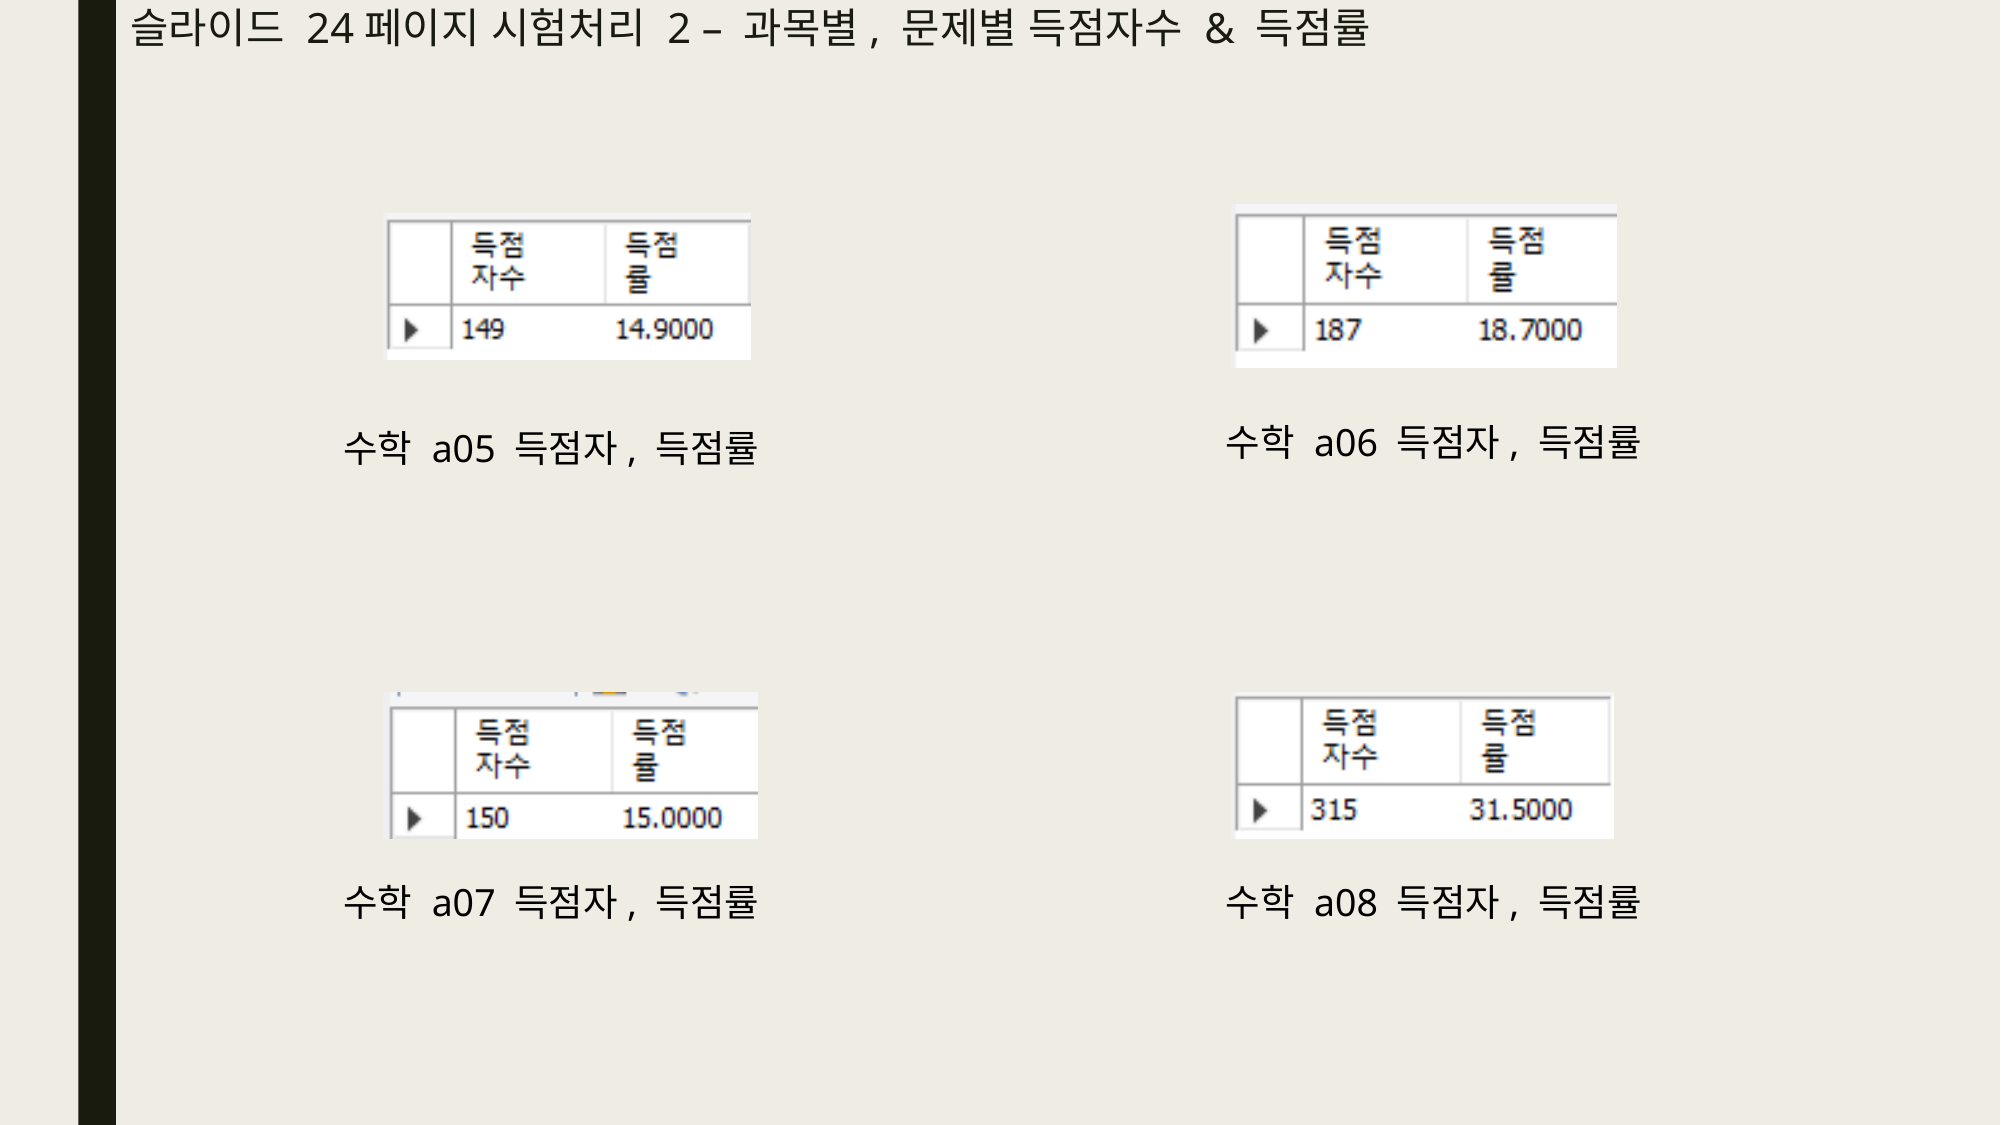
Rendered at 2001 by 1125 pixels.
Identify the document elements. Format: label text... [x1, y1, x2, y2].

picture [383, 692, 758, 839]
title 슬라이드 24페이지 시험처리 2 – 과목별, 문제별 득점자수 & 득점률 [115, 0, 1691, 79]
text_box 수학 a08 득점자, 득점률 [1210, 871, 1704, 932]
picture [1231, 204, 1617, 368]
text_box 수학 a05 득점자, 득점률 [328, 417, 822, 478]
text_box 수학 a07 득점자, 득점률 [328, 871, 822, 932]
text_box 수학 a06 득점자, 득점률 [1210, 411, 1704, 472]
picture [383, 213, 751, 360]
picture [1231, 692, 1614, 839]
